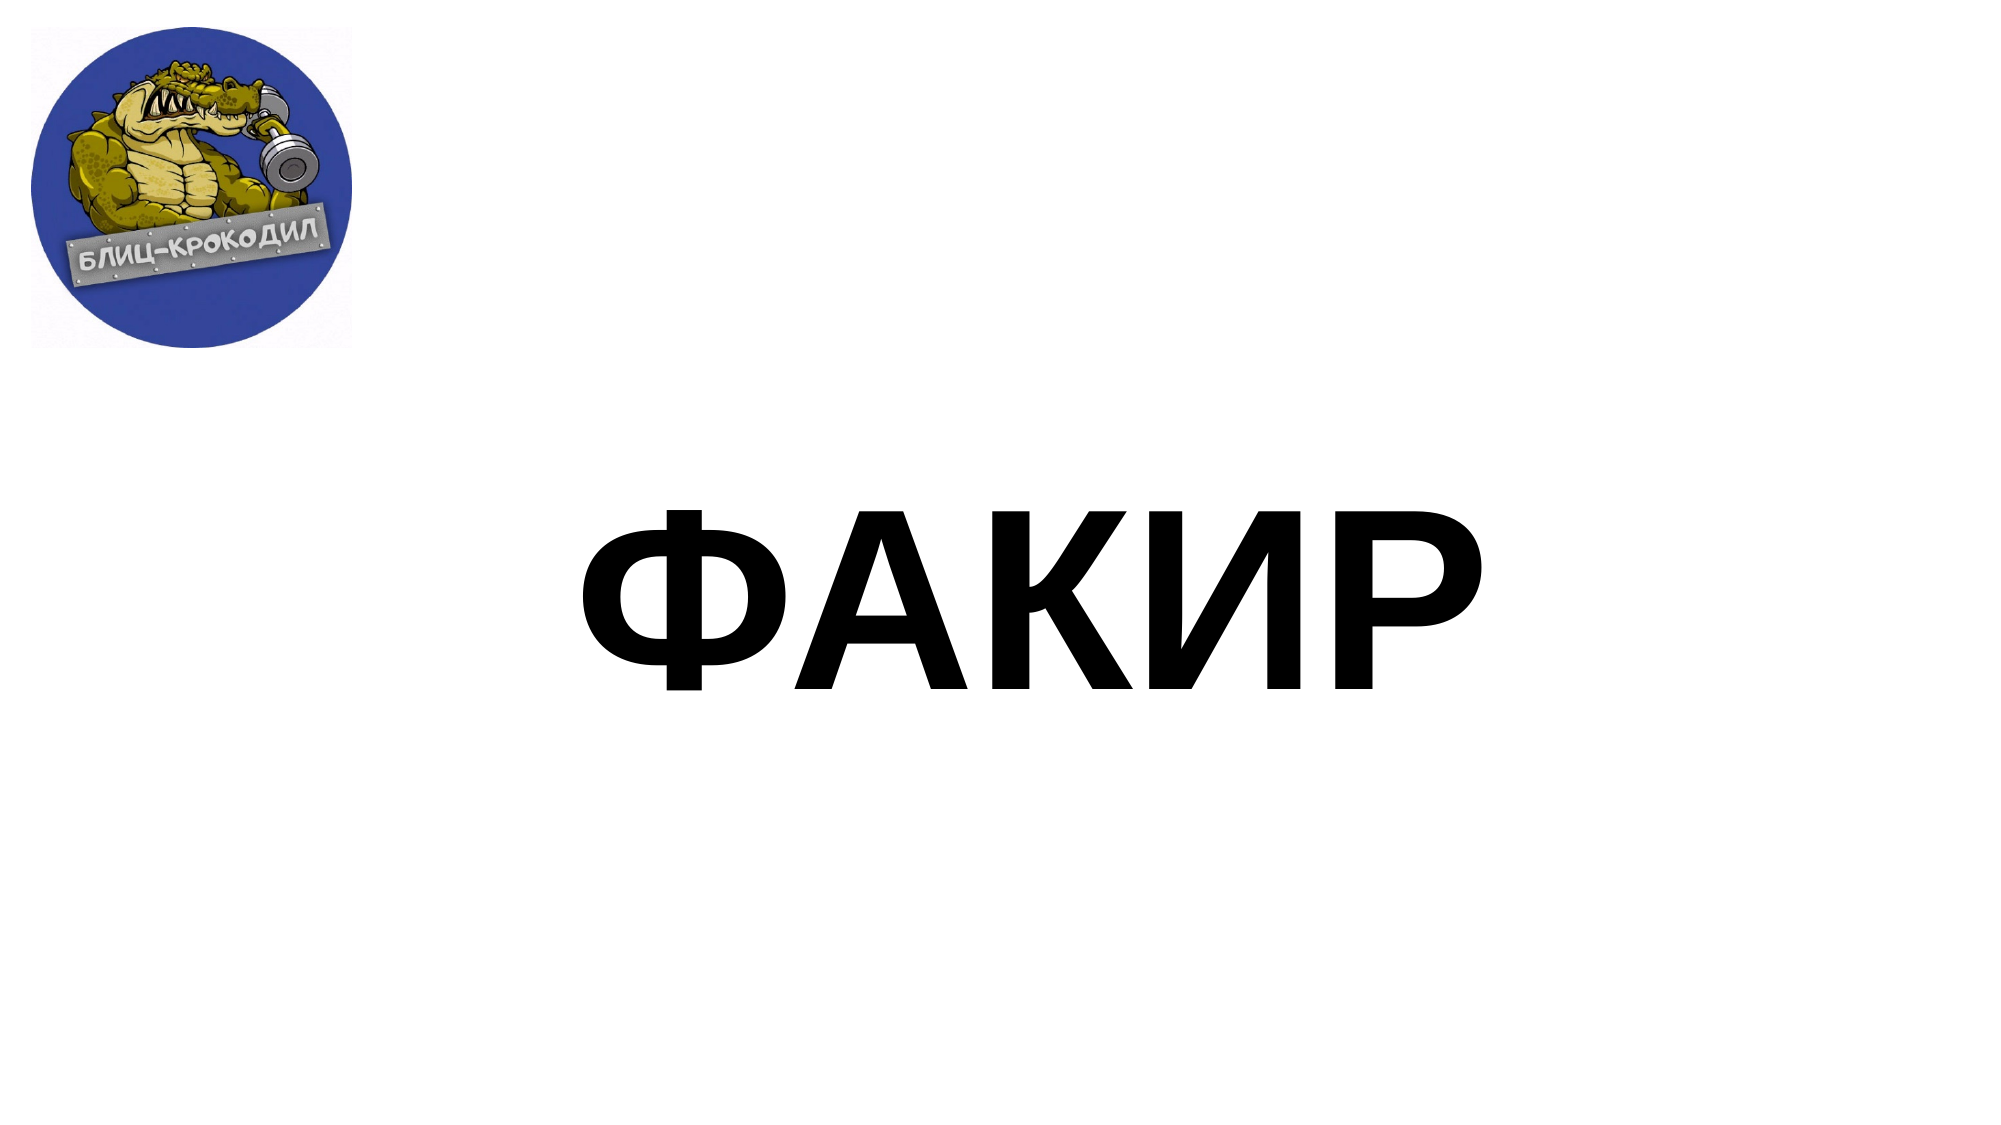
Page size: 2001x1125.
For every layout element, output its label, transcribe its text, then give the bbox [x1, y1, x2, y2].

picture [31, 27, 352, 348]
title ФАКИР [282, 361, 1783, 754]
